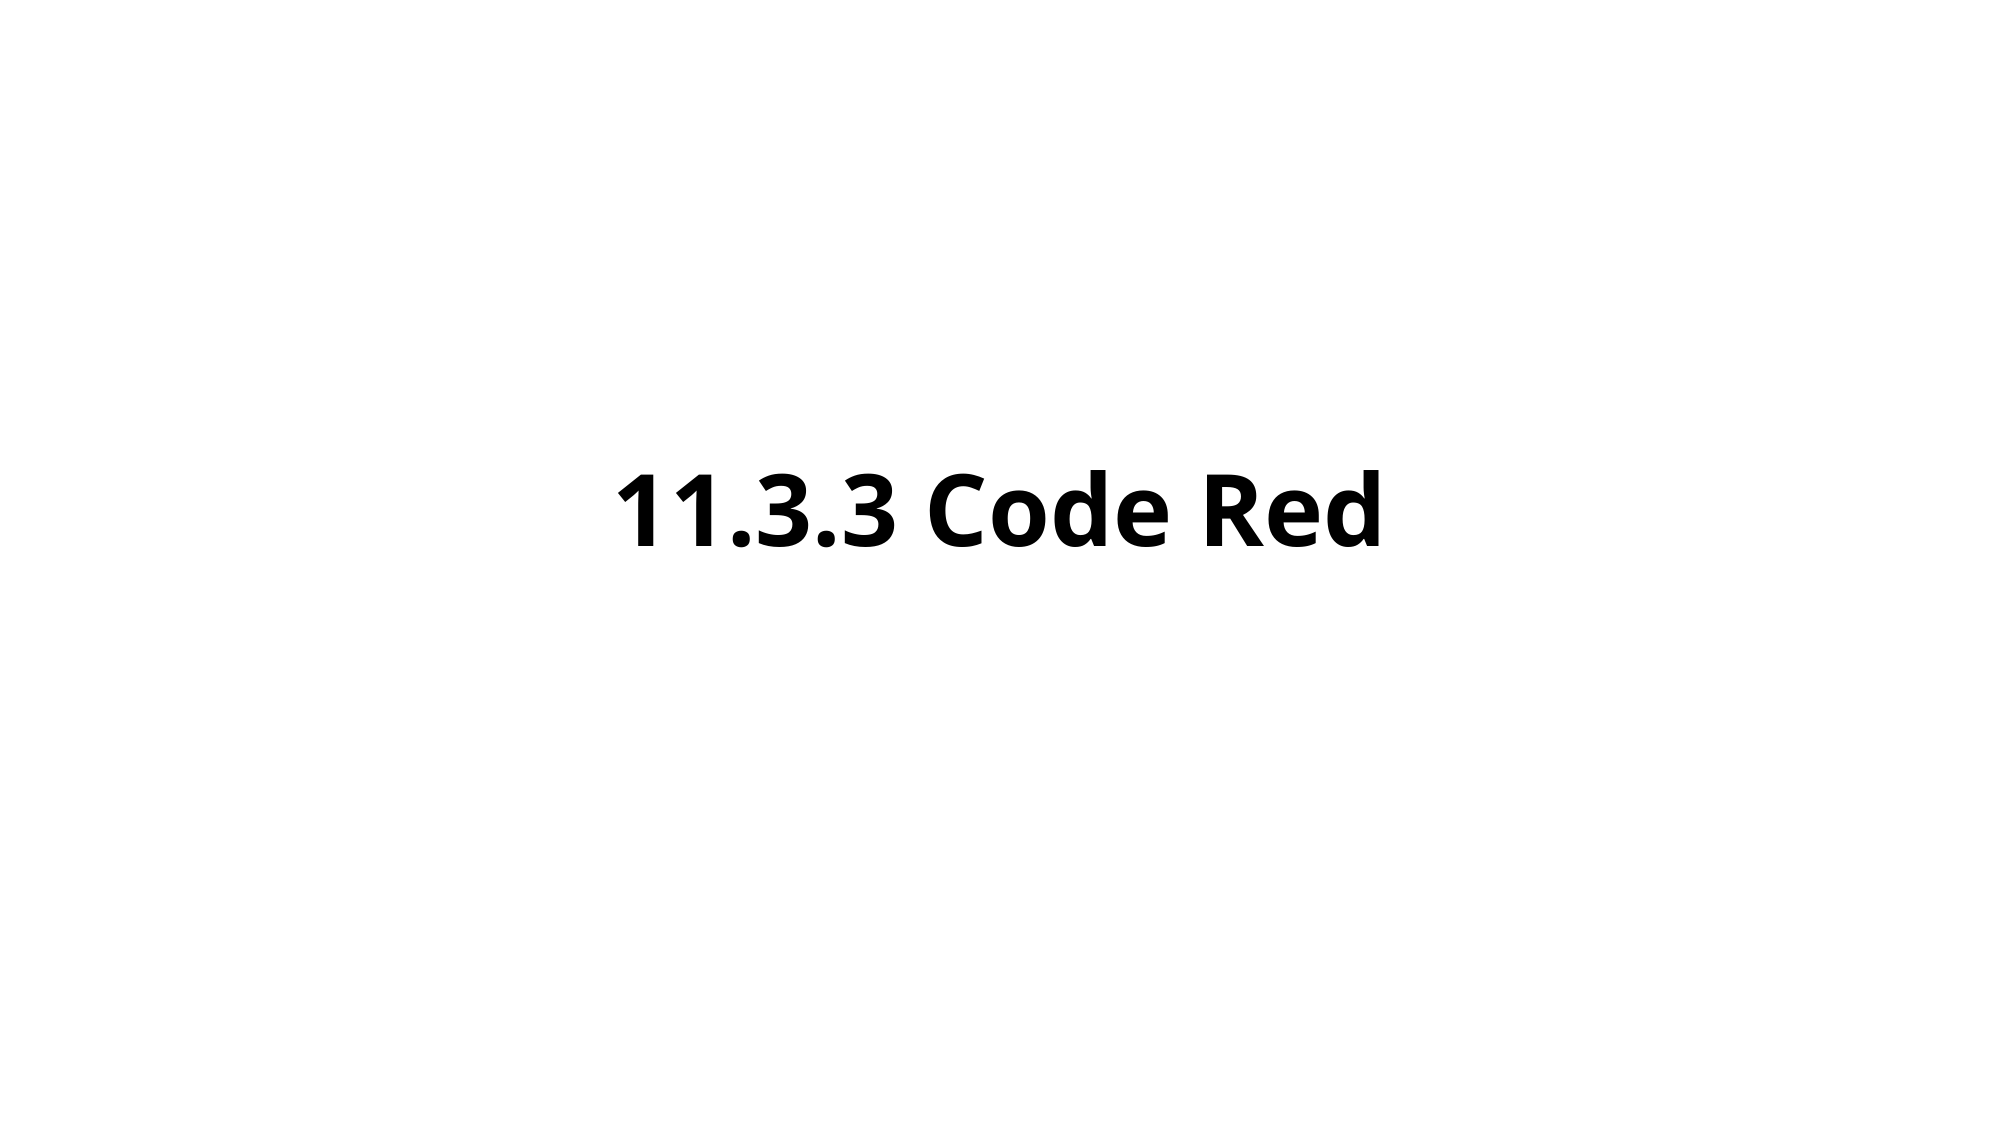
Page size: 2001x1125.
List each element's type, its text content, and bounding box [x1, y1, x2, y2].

title 11.3.3 Code Red [249, 184, 1750, 576]
